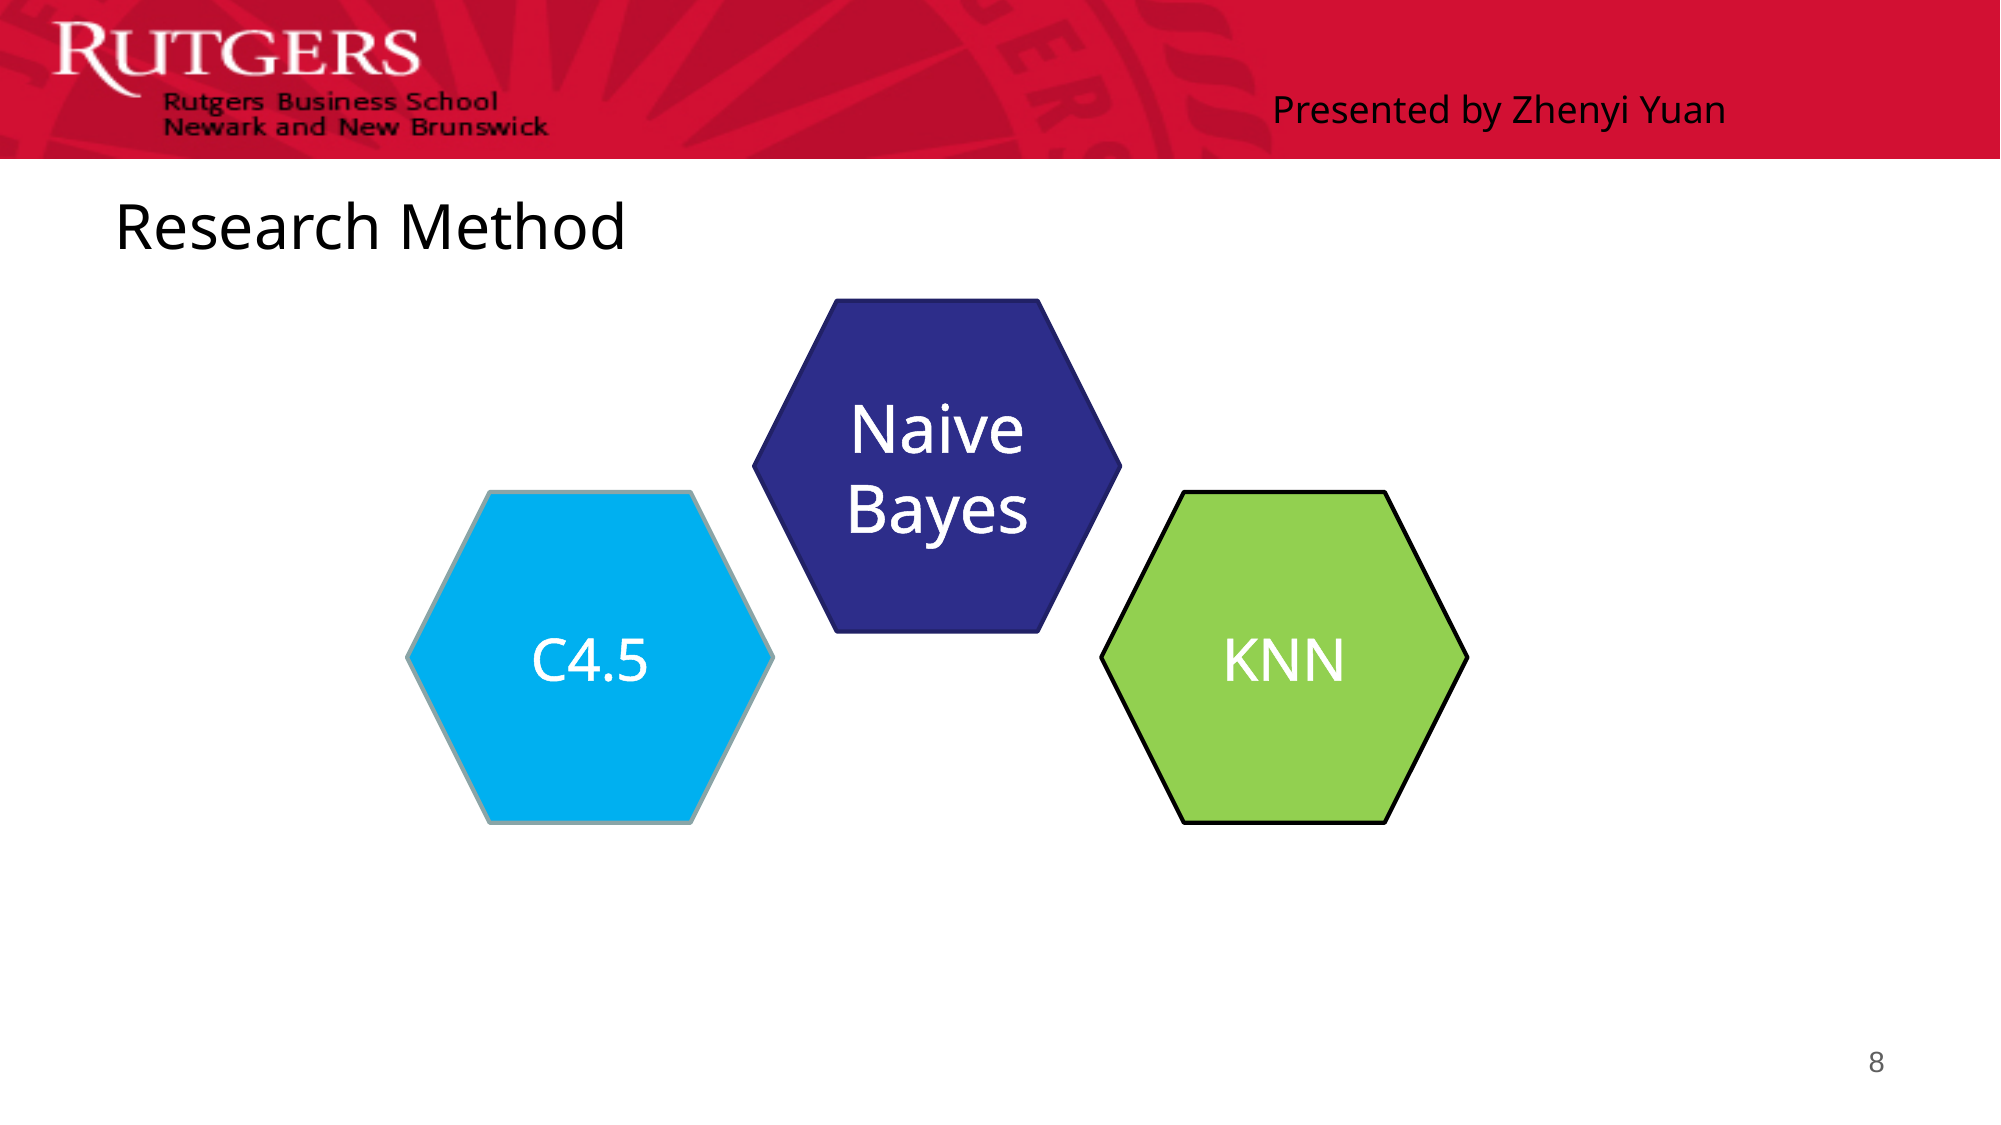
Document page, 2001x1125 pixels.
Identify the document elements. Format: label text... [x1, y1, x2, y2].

title Research Method [99, 158, 1900, 292]
text_box Presented by Zhenyi Yuan [1257, 78, 2000, 139]
text_box Naive Bayes [752, 298, 1123, 634]
picture [0, 0, 2000, 159]
text_box KNN [1099, 489, 1470, 825]
slide_number 8 [1433, 1035, 1901, 1115]
text_box C4.5 [405, 489, 776, 825]
